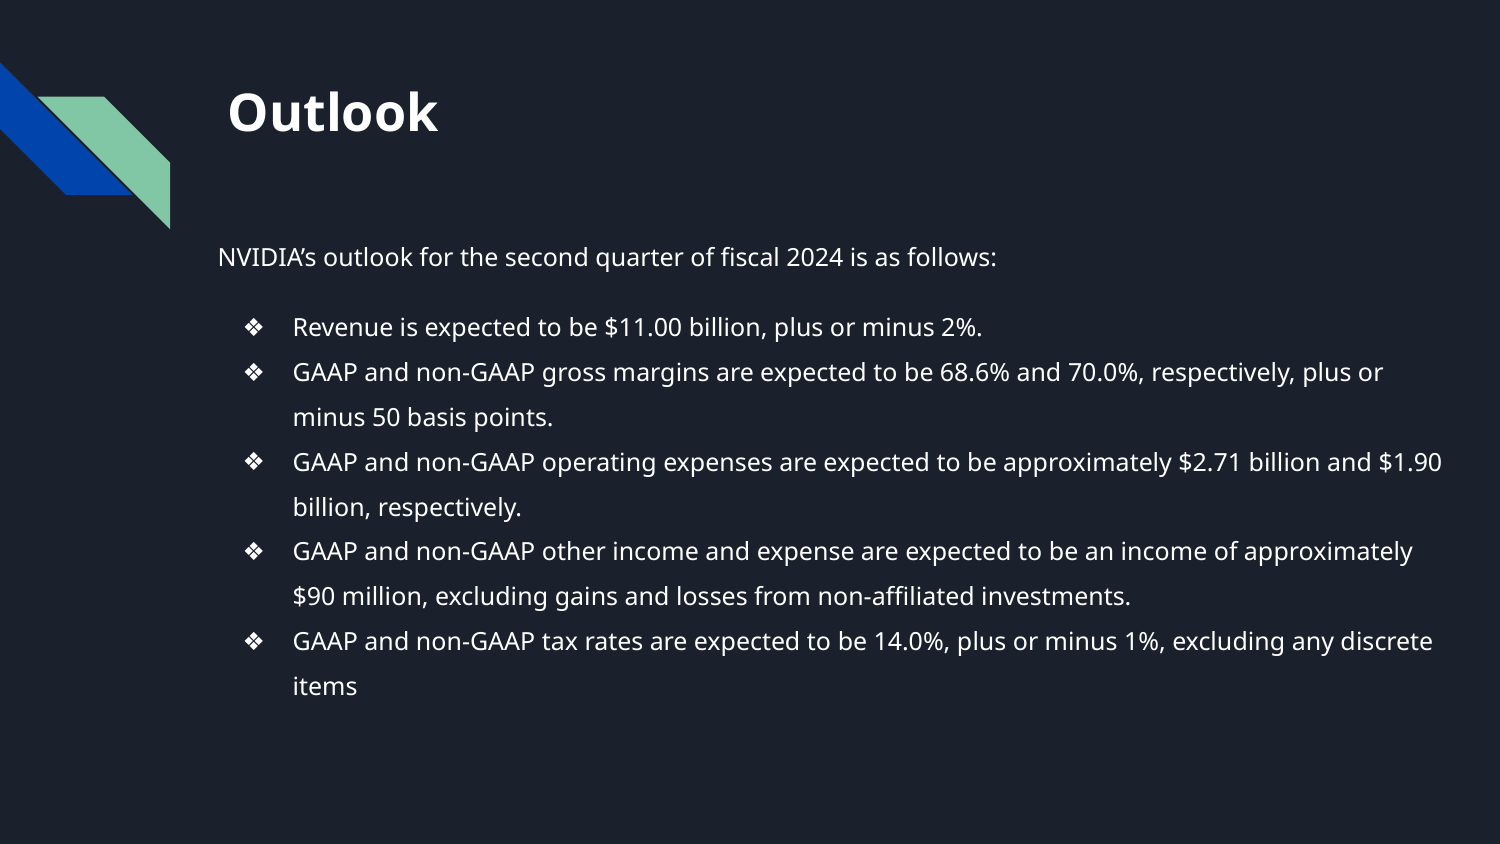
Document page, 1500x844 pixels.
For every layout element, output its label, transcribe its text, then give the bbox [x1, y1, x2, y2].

title Outlook [212, 64, 1368, 156]
list NVIDIA’s outlook for the second quarter of fiscal 2024 is as follows: Revenue is expected to be $11.00 billion, plus or minus 2%. GAAP and non-GAAP gross margins are expected to be 68.6% and 70.0%, respectively, plus or minus 50 basis points. GAAP and non-GAAP operating expenses are expected to be approximately $2.71 billion and $1.90 billion, respectively. GAAP and non-GAAP other income and expense are expected to be an income of approximately $90 million, excluding gains and losses from non-affiliated investments. GAAP and non-GAAP tax rates are expected to be 14.0%, plus or minus 1%, excluding any discrete items [202, 156, 1461, 735]
